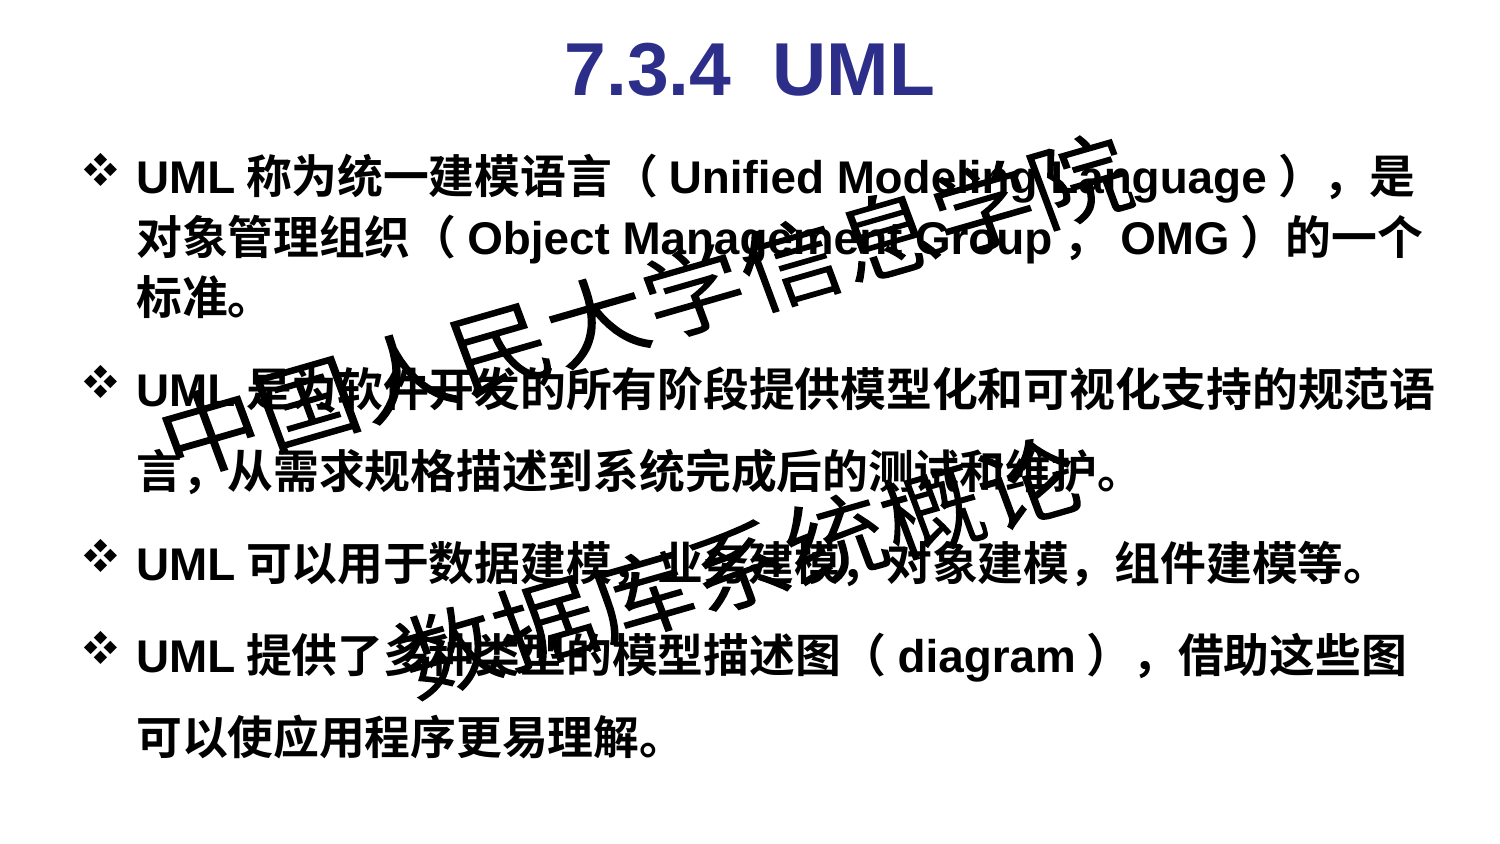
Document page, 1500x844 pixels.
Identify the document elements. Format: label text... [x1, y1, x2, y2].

text_box UML称为统一建模语言（Unified Modeling Language），是对象管理组织（Object Management Group，OMG）的一个标准。 UML是为软件开发的所有阶段提供模型化和可视化支持的规范语言，从需求规格描述到系统完成后的测试和维护。 UML可以用于数据建模，业务建模，对象建模，组件建模等。 UML提供了多种类型的模型描述图（diagram），借助这些图可以使应用程序更易理解。 [64, 135, 1459, 765]
title 7.3.4 UML [75, 0, 1425, 135]
